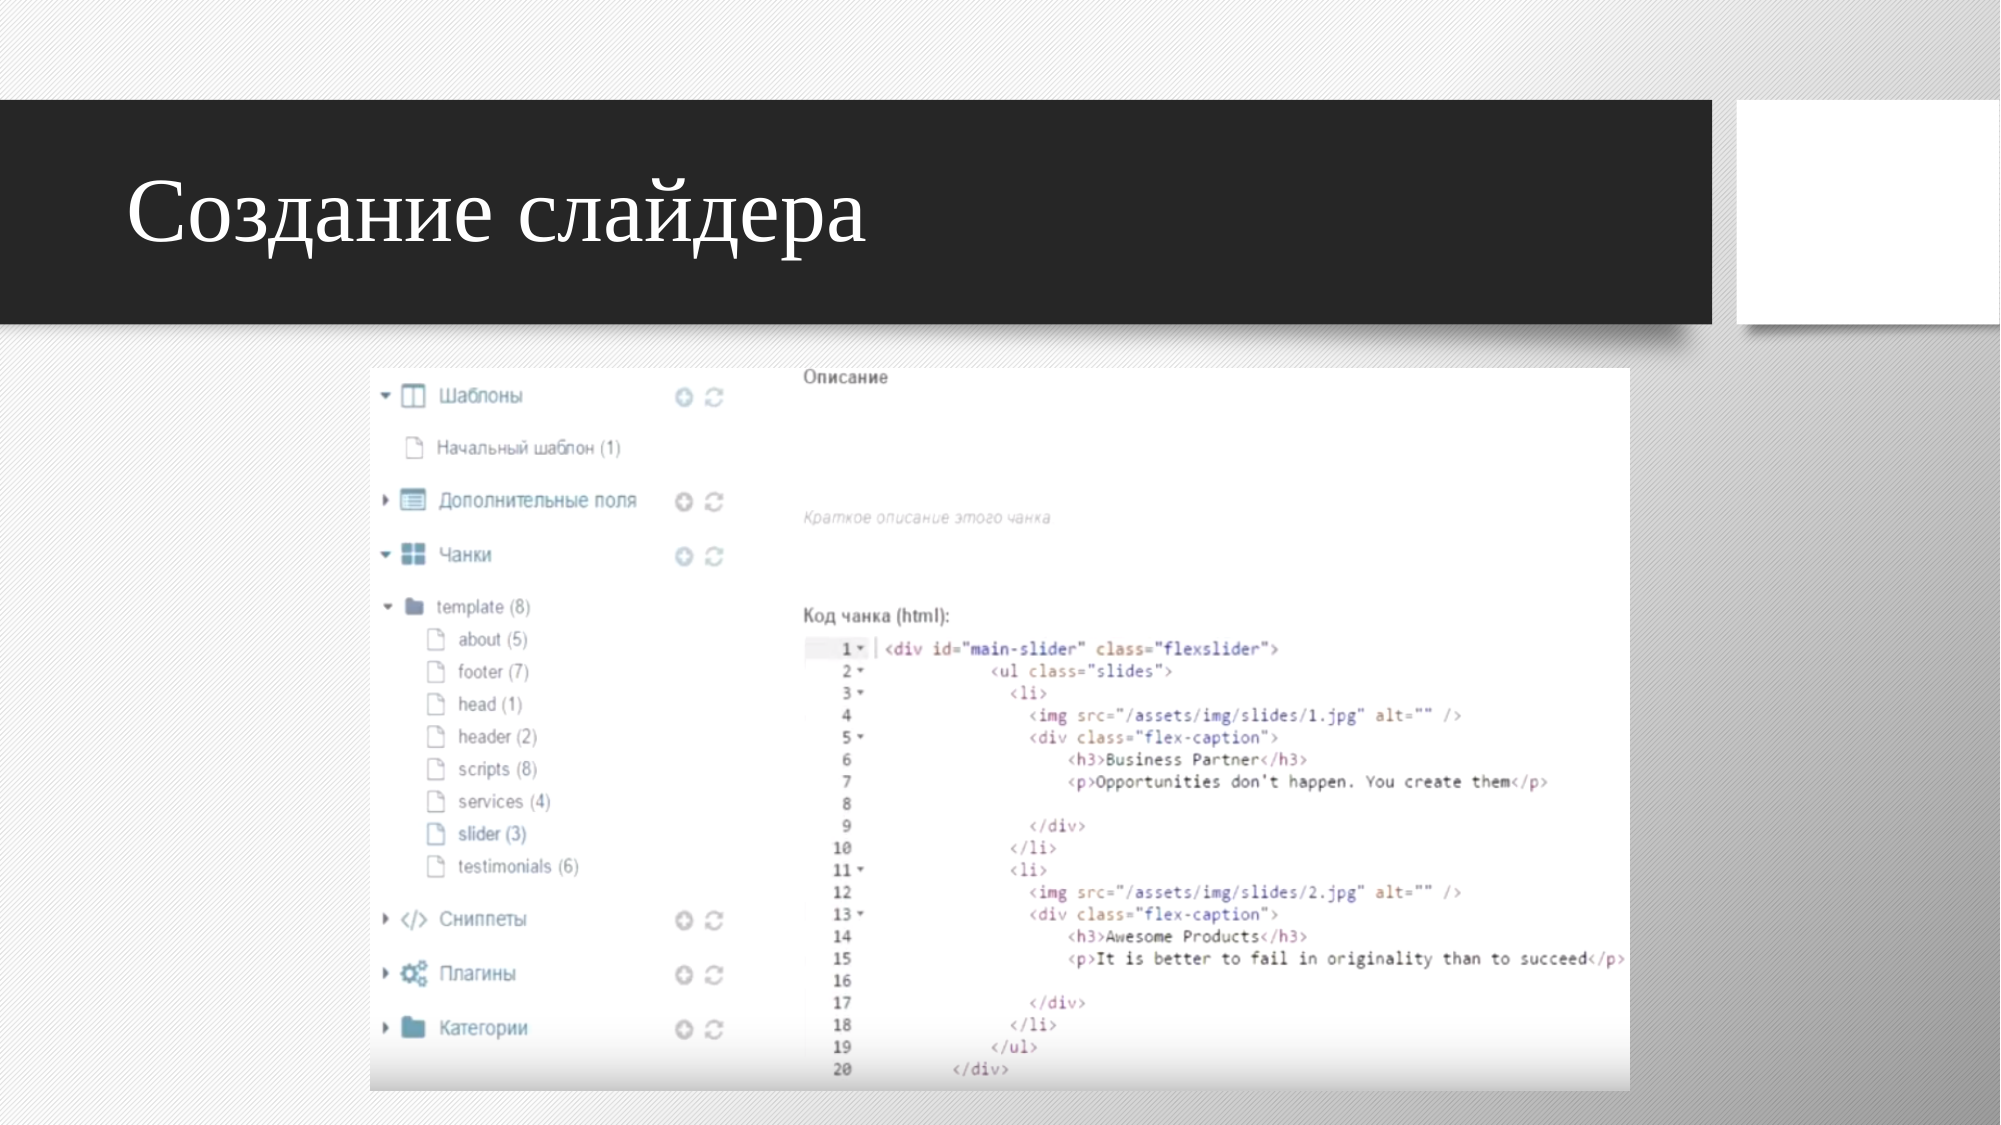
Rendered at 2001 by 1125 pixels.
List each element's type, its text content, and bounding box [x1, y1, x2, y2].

picture [1736, 325, 2000, 347]
title Создание слайдера [111, 123, 1689, 301]
picture [0, 325, 1713, 1091]
